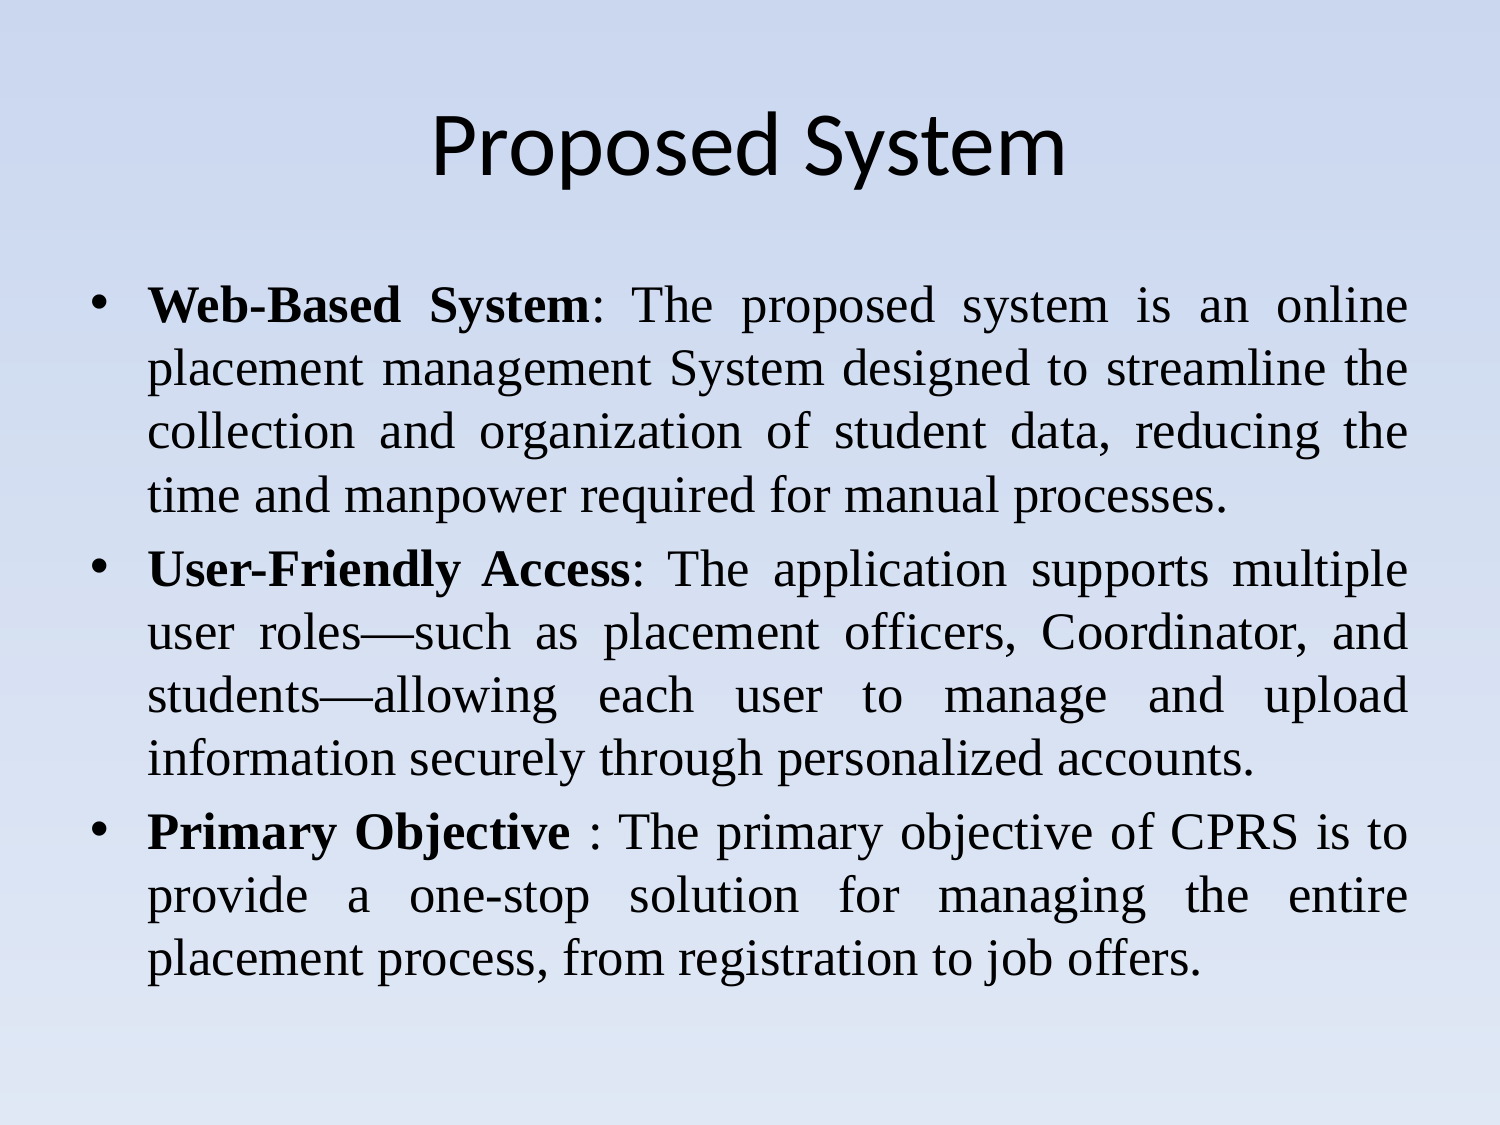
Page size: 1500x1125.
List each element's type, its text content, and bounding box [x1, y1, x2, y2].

title Proposed System [75, 45, 1425, 233]
list Web-Based System: The proposed system is an online placement management System designed to streamline the collection and organization of student data, reducing the time and manpower required for manual processes. User-Friendly Access: The application supports multiple user roles—such as placement officers, Coordinator, and students—allowing each user to manage and upload information securely through personalized accounts. Primary Objective : The primary objective of CPRS is to provide a one-stop solution for managing the entire placement process, from registration to job offers. [75, 262, 1425, 1005]
